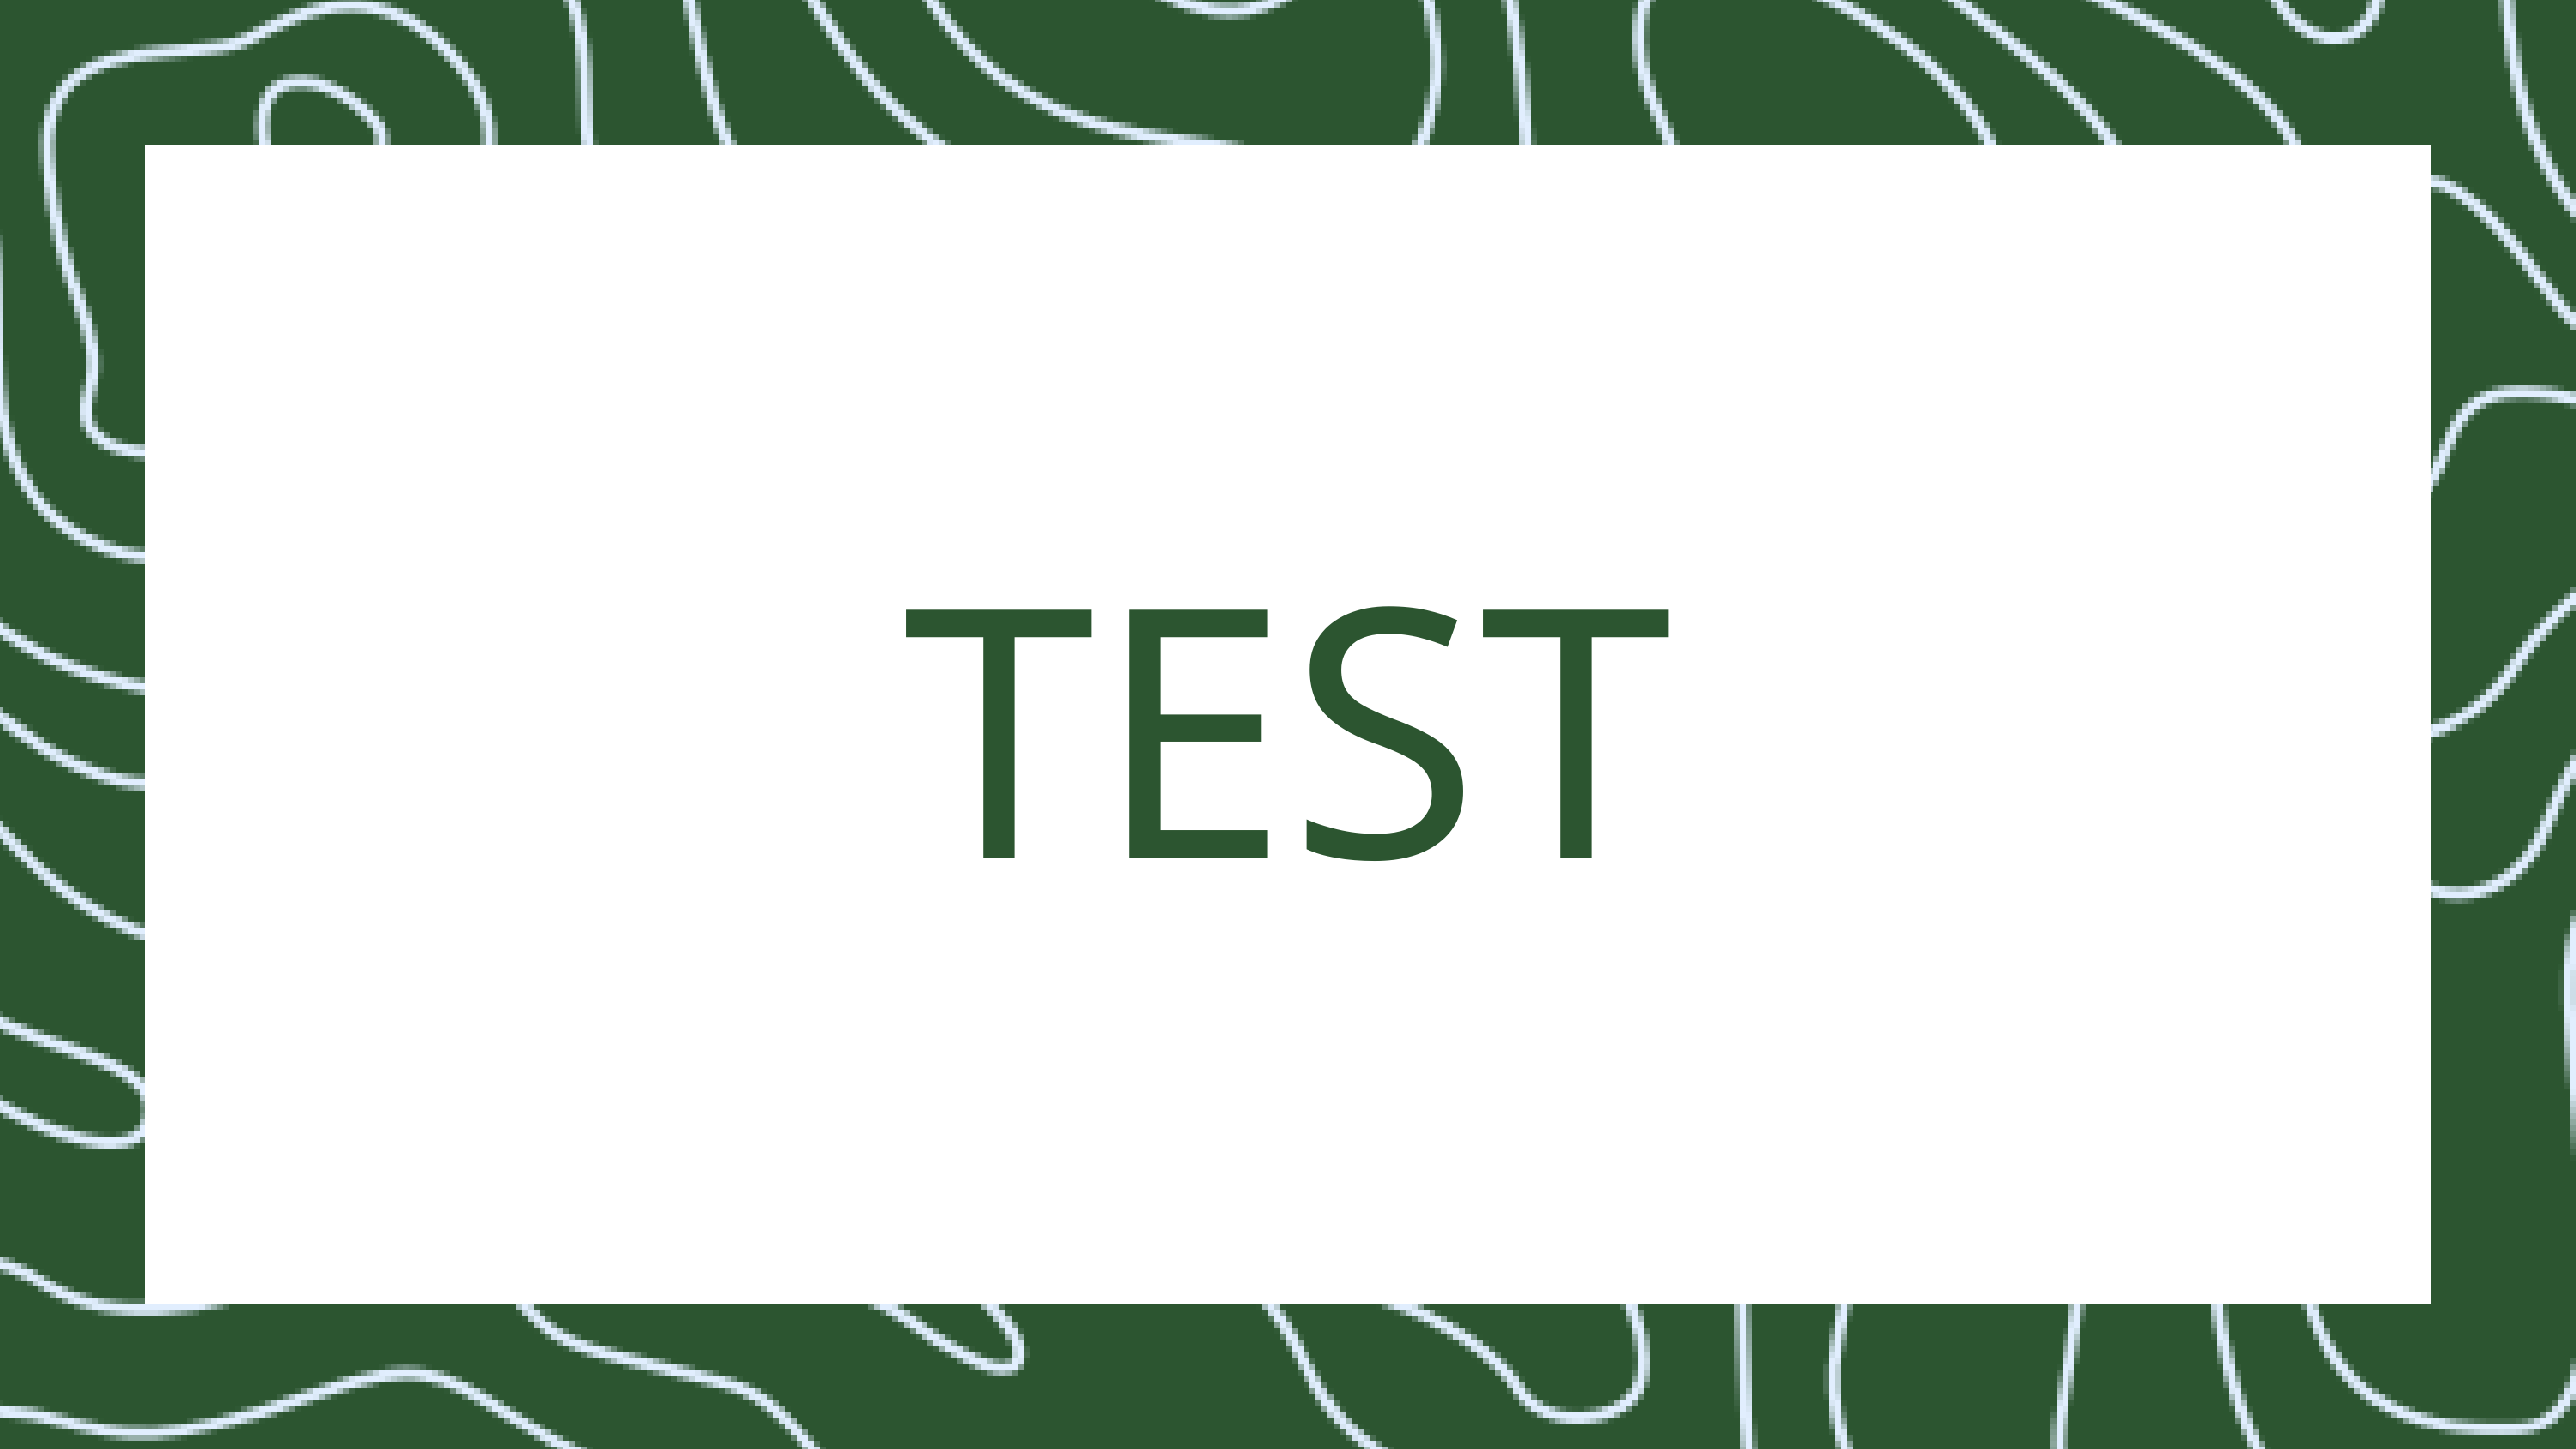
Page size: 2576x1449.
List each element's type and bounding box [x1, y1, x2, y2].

text_box [144, 144, 2432, 1304]
text_box [0, 0, 2576, 1449]
